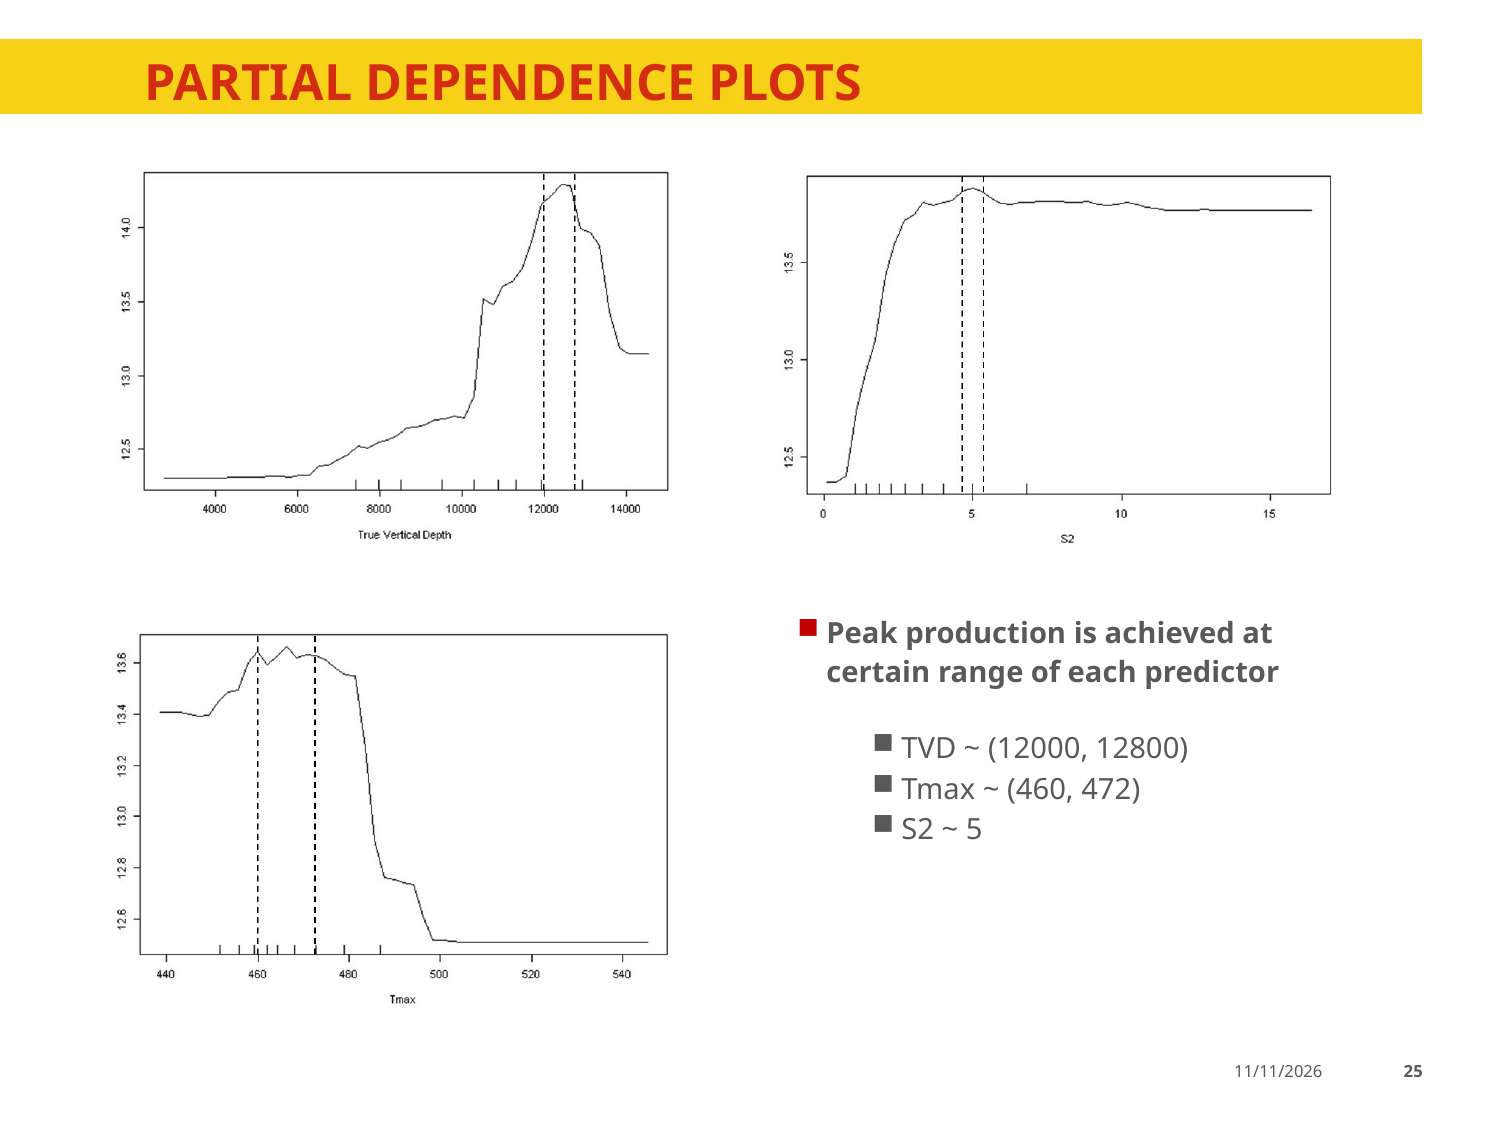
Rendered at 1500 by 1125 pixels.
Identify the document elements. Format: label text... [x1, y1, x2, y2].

picture [76, 609, 701, 1015]
text_box 5/18/2015 [1189, 1061, 1367, 1089]
text_box 25 [1379, 1061, 1423, 1090]
text_box Peak production is achieved at certain range of each predictor TVD ~ (12000, 12800) Tmax ~ (460, 472) S2 ~ 5 [797, 609, 1376, 882]
title PARTIAL DEPENDENCE PLOTS [0, 39, 1422, 114]
picture [17, 125, 1377, 563]
